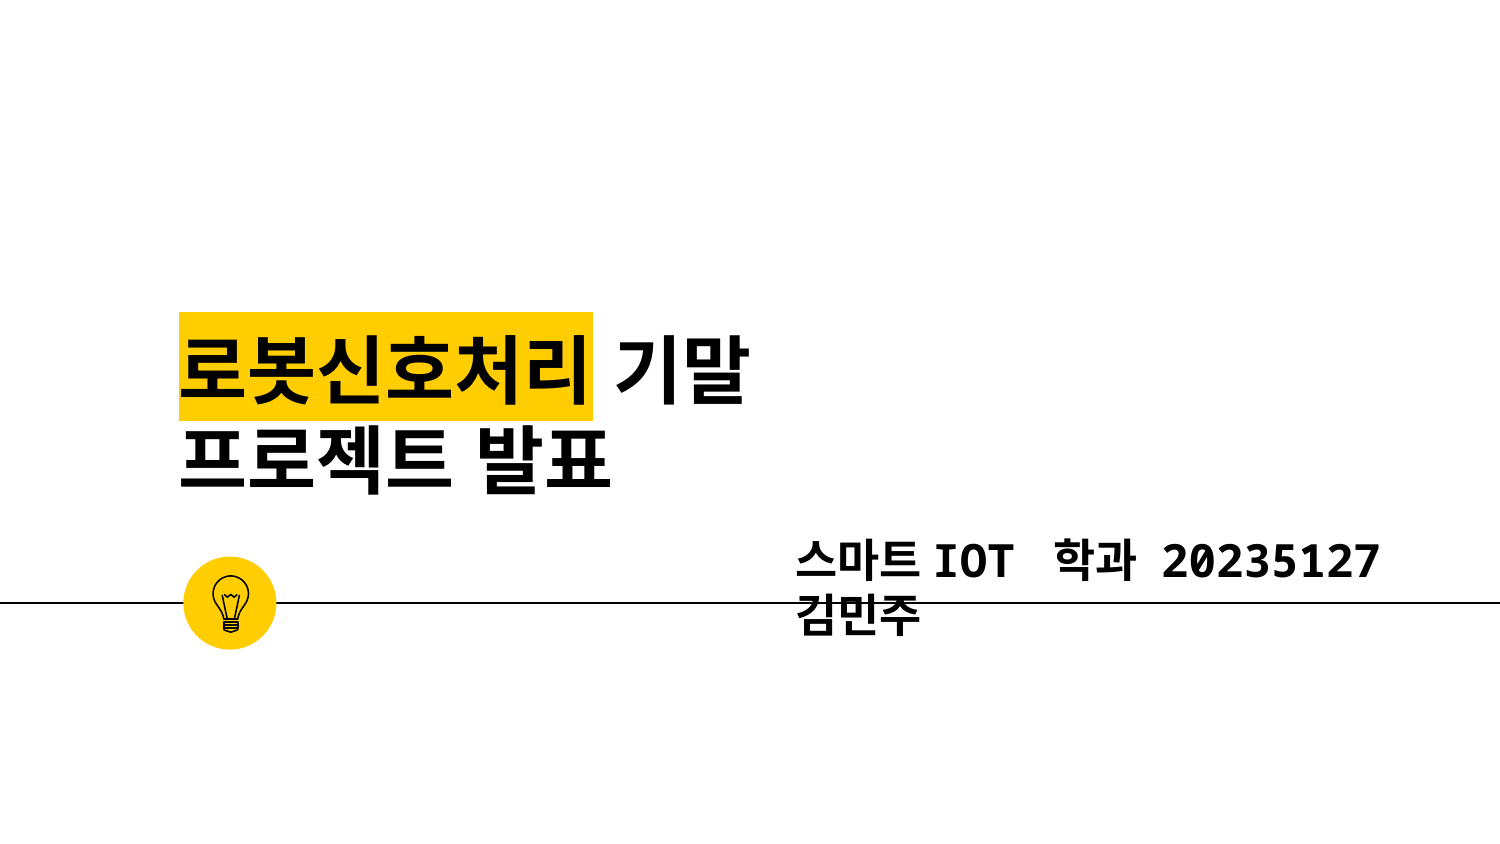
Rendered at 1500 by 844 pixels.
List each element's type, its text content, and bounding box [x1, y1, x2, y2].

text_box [212, 575, 249, 633]
text_box 스마트IOT 학과 20235127 김민주 [780, 523, 1500, 649]
title 로봇신호처리 기말 프로젝트 발표 [163, 328, 906, 519]
